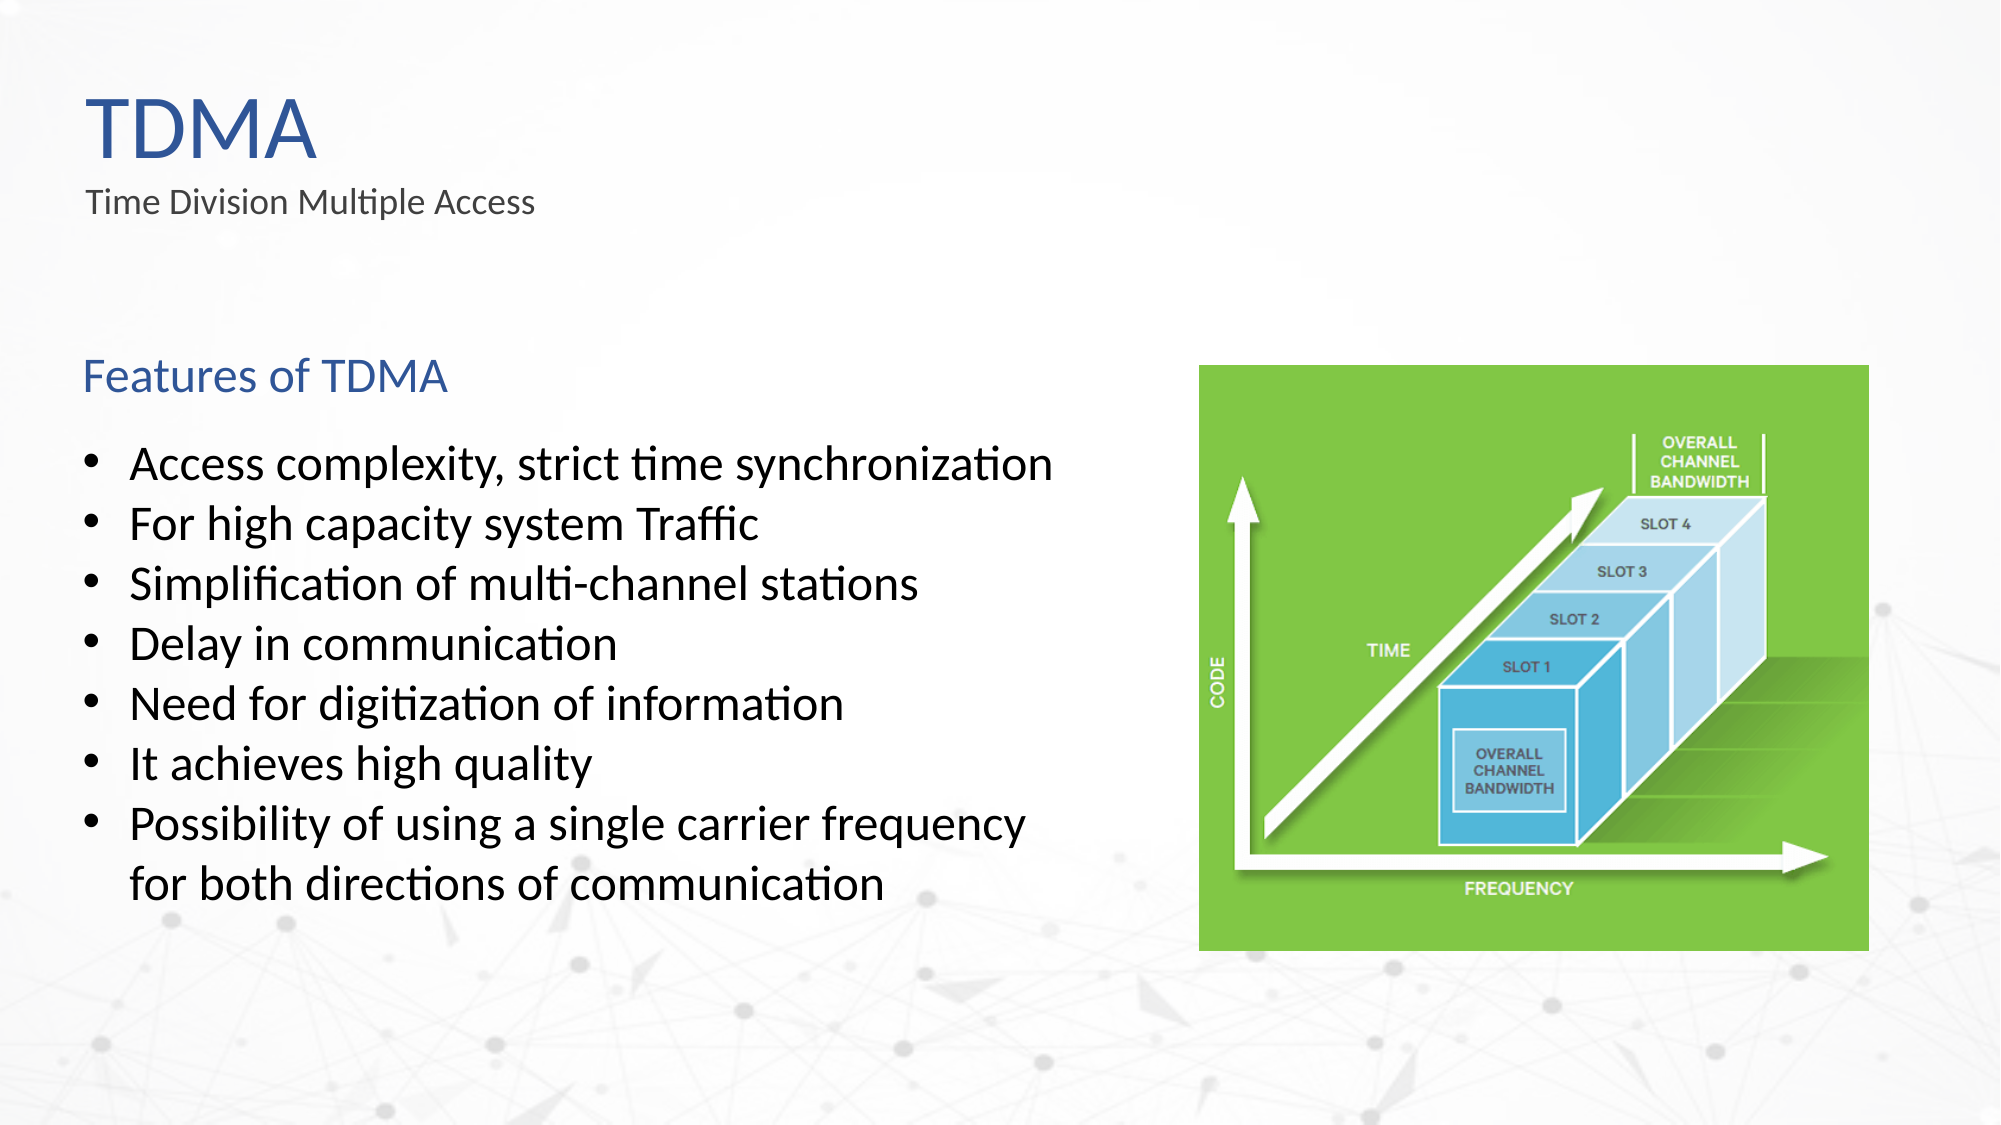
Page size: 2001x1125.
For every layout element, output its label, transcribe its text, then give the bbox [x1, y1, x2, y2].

picture [1199, 365, 1869, 951]
text_box Access complexity, strict time synchronization For high capacity system Traffic Simplification of multi-channel stations Delay in communication Need for digitization of information It achieves high quality Possibility of using a single carrier frequency for both directions of communication [67, 423, 1073, 918]
text_box TDMA Time Division Multiple Access [70, 59, 551, 230]
text_box Features of TDMA [67, 334, 1115, 410]
